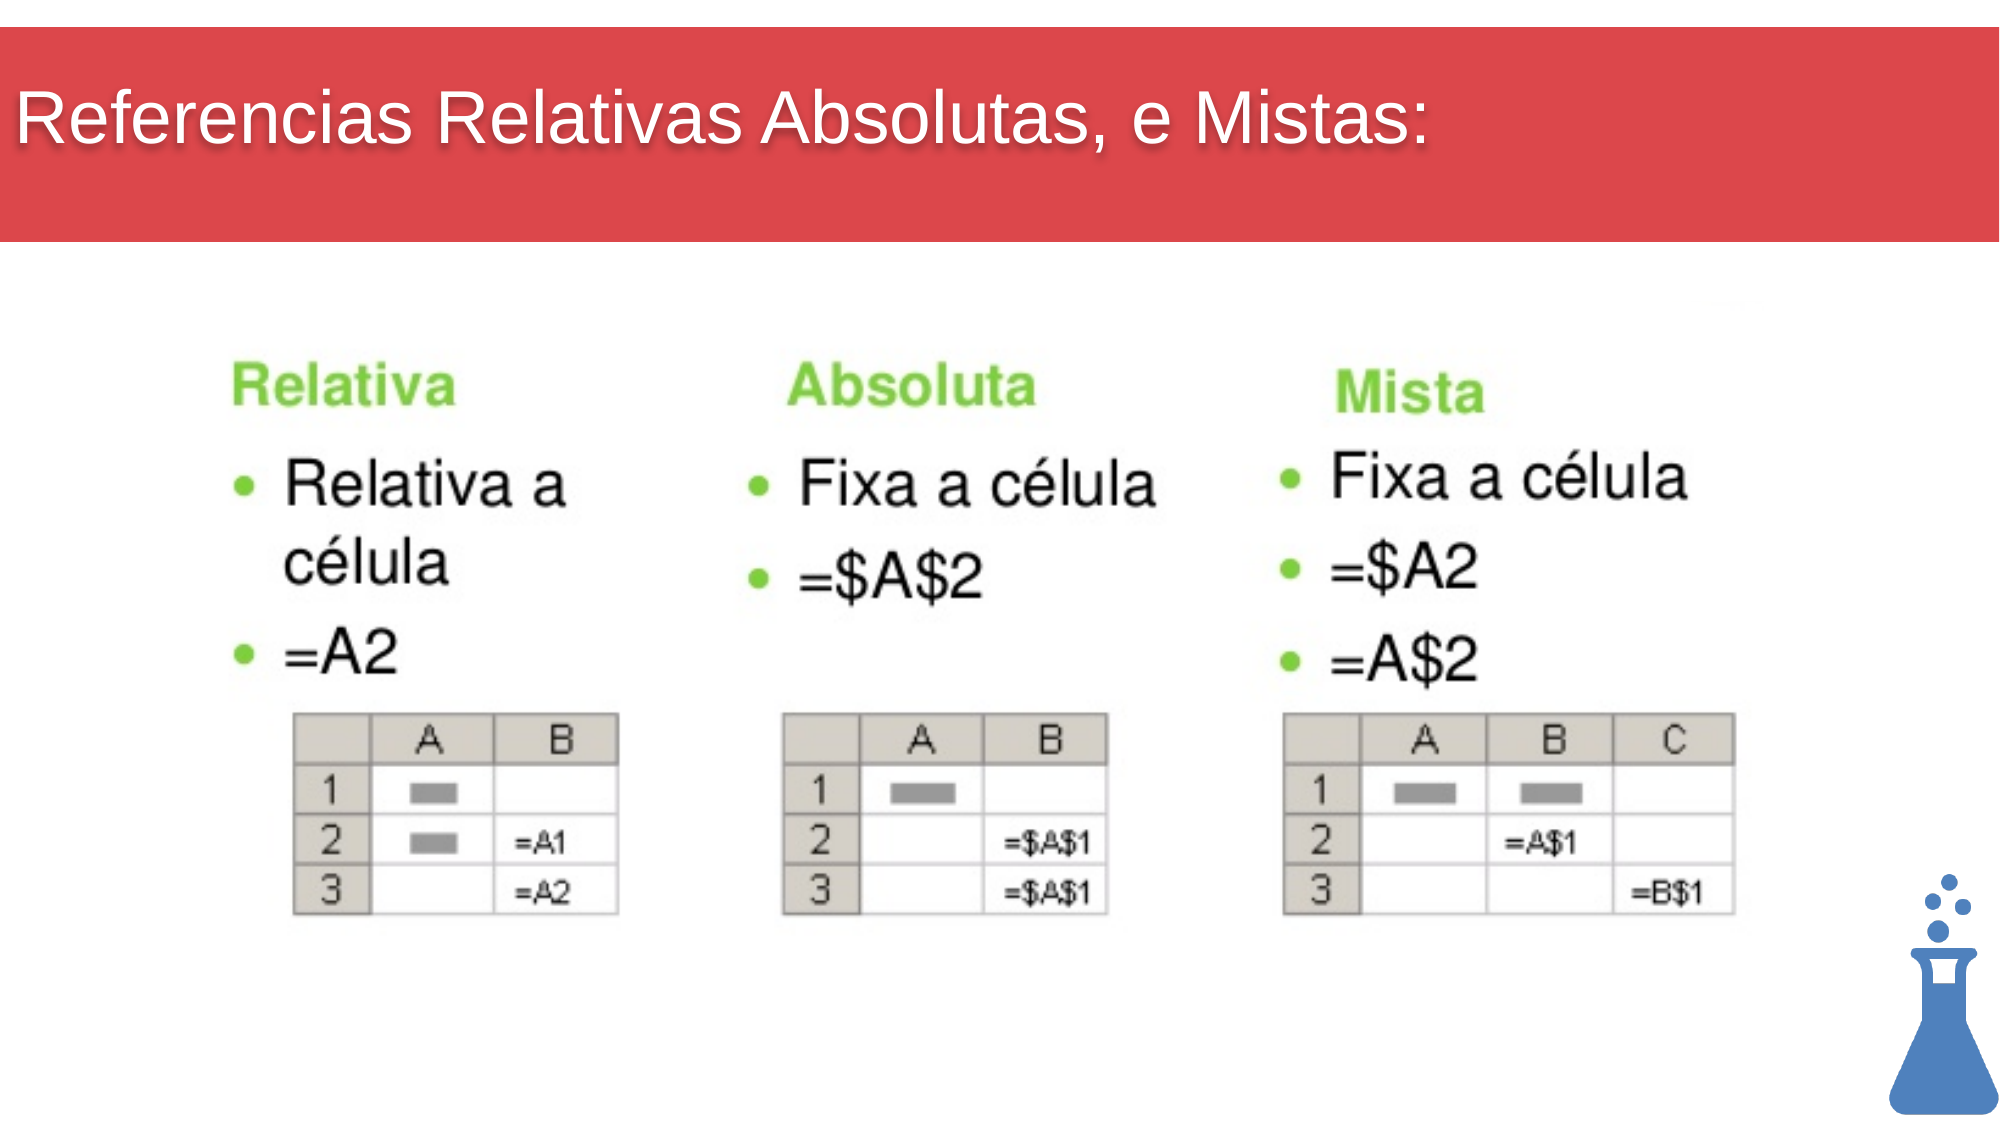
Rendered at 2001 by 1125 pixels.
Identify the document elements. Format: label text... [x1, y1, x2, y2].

title Referencias Relativas Absolutas, e Mistas: [0, 13, 1595, 214]
picture [1812, 863, 2000, 1125]
text_box [0, 25, 2000, 244]
picture [156, 301, 1764, 1051]
